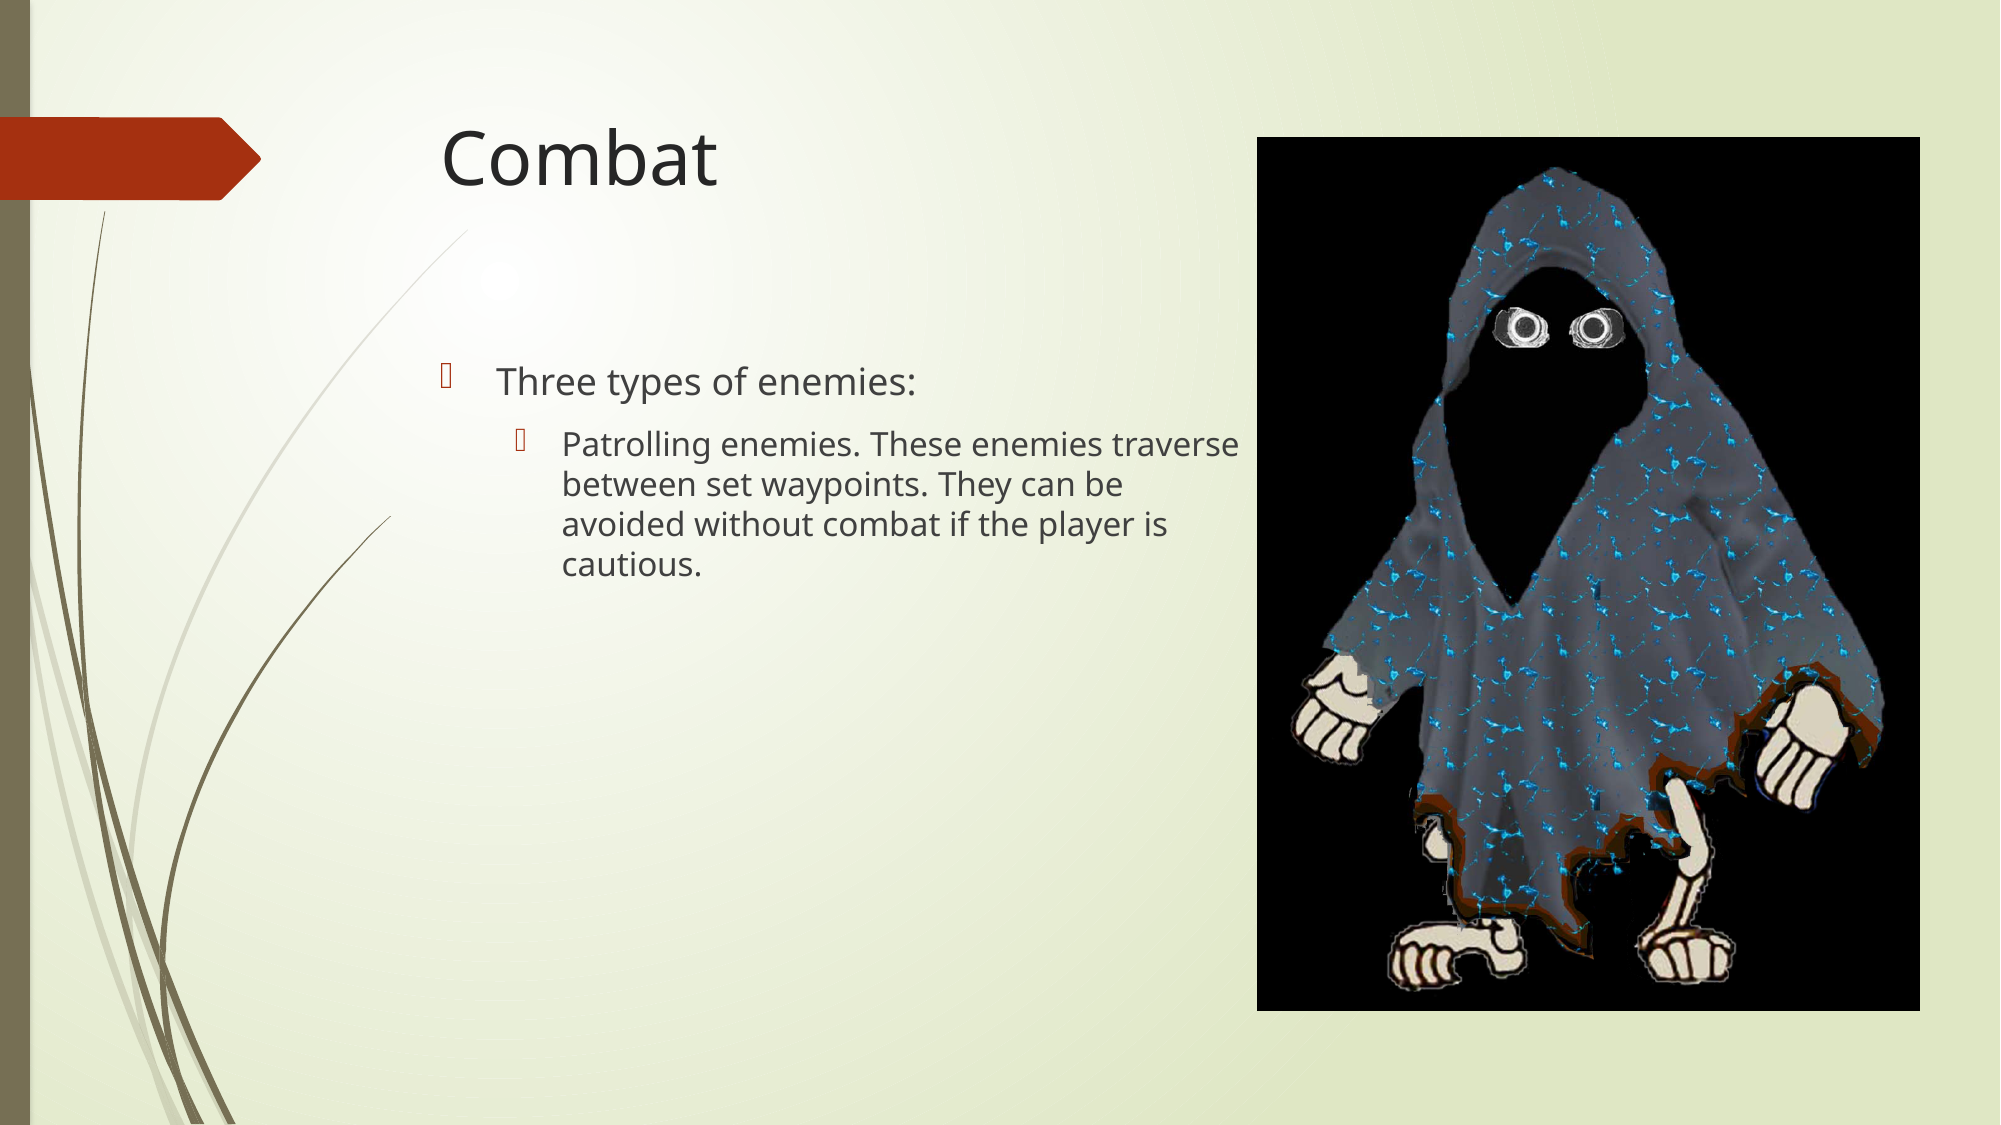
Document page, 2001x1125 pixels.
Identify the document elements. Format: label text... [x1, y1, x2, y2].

list Three types of enemies: Patrolling enemies. These enemies traverse between set waypoints. They can be avoided without combat if the player is cautious. [424, 350, 1252, 970]
picture [1257, 137, 1920, 1011]
title Combat [425, 102, 1888, 313]
